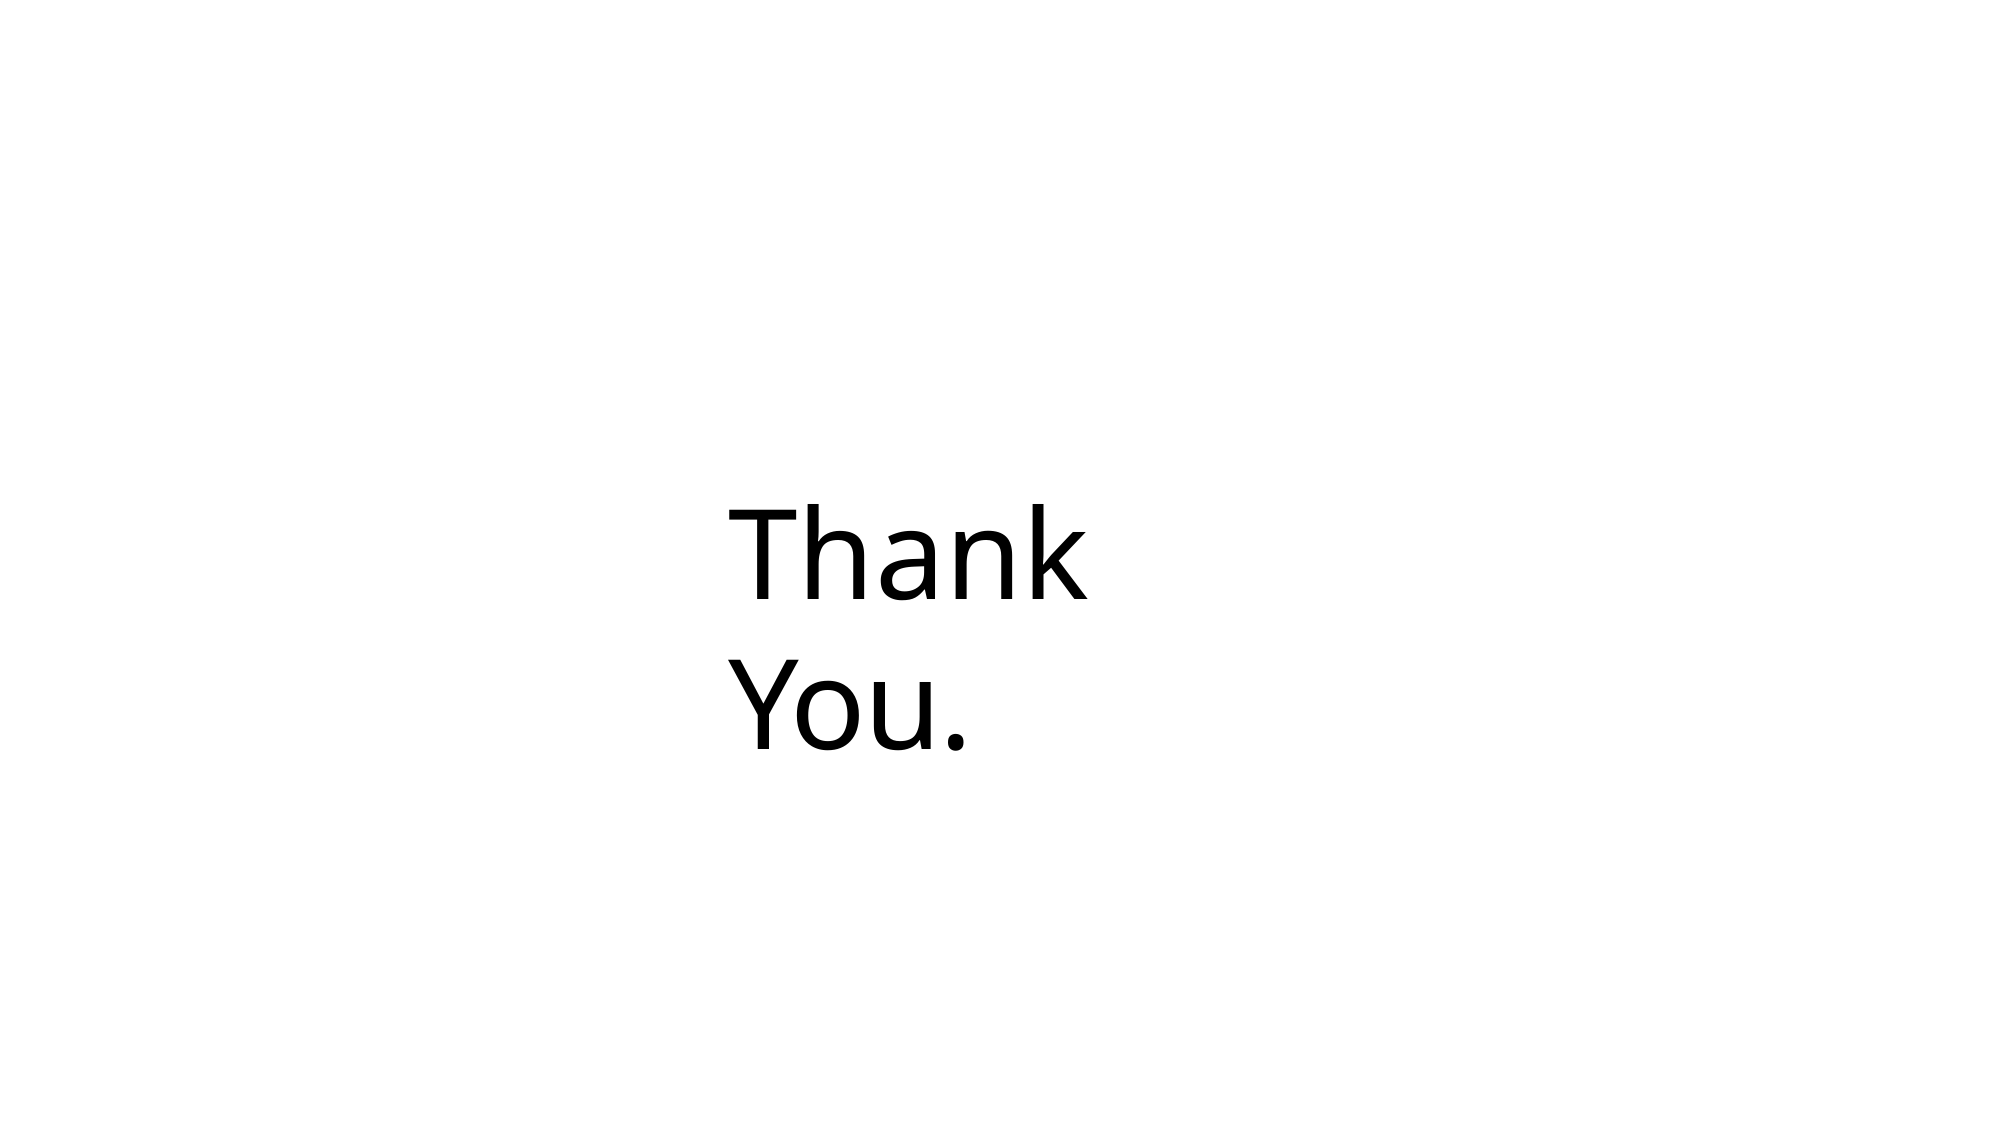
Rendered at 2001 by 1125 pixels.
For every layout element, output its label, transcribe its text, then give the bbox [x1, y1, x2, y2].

title Thank You. [726, 472, 1274, 775]
